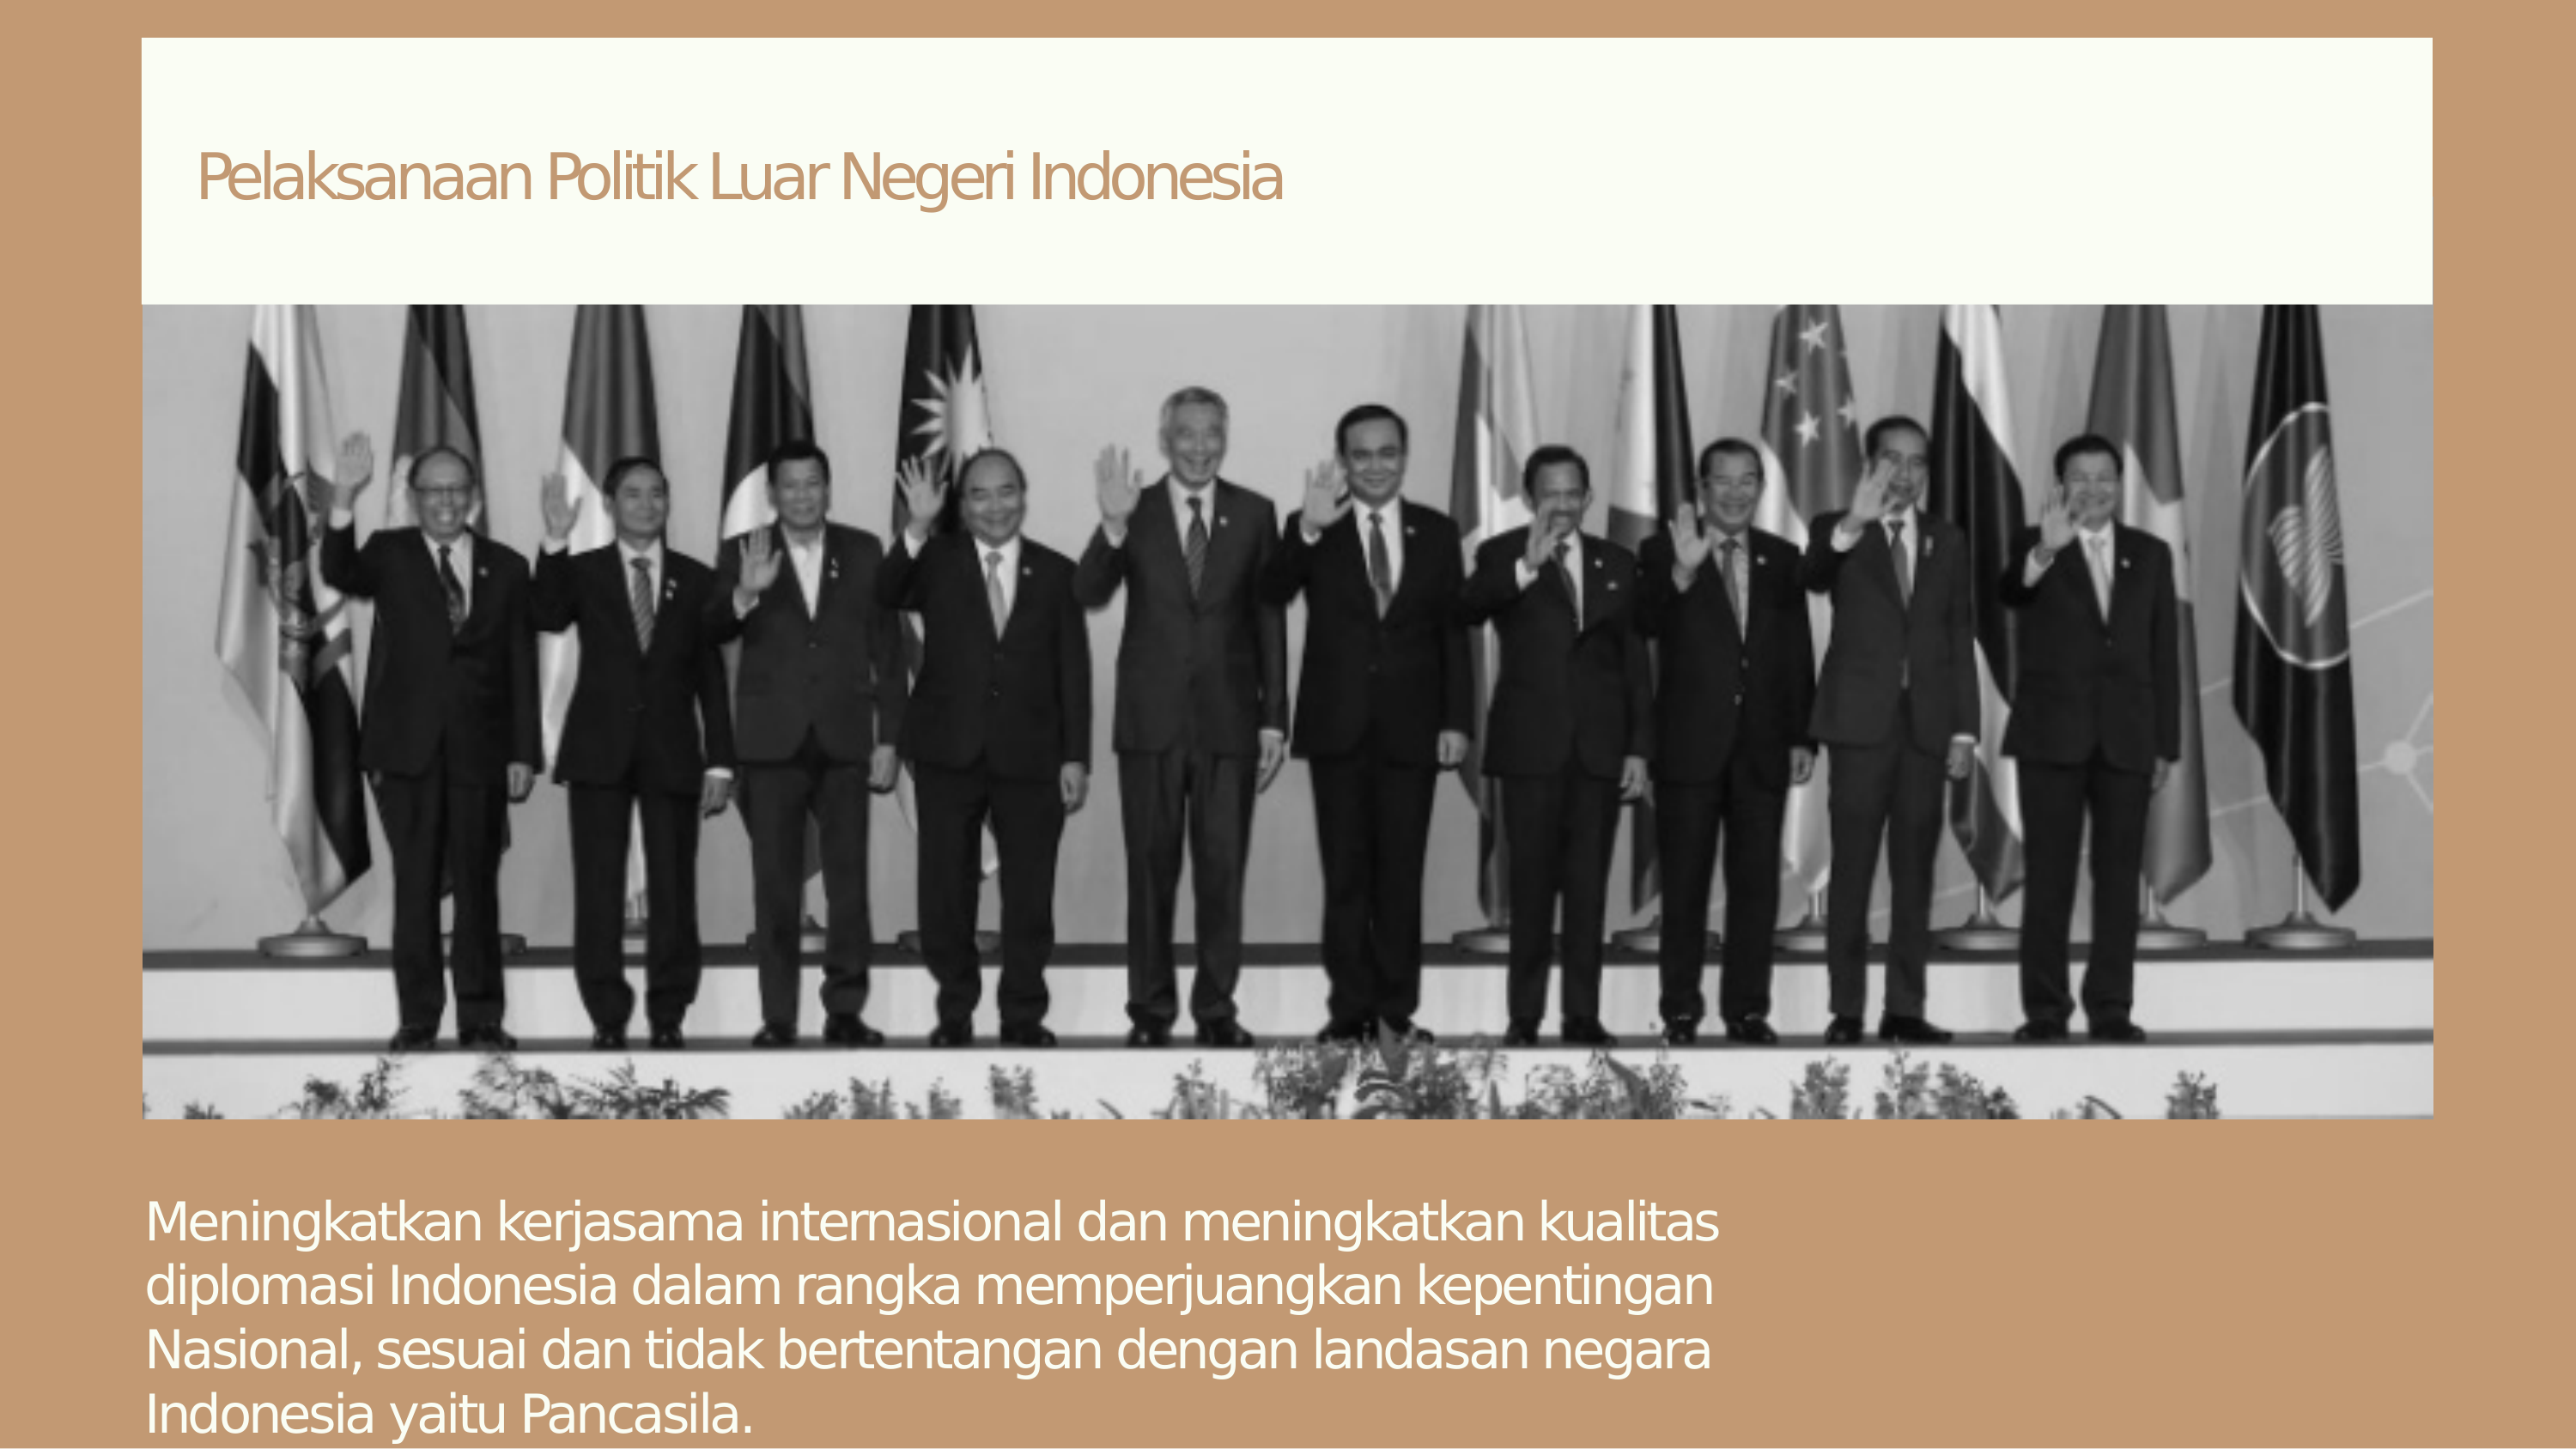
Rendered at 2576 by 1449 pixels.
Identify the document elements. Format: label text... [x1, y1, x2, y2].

text_box Meningkatkan kerjasama internasional dan meningkatkan kualitas diplomasi Indonesia dalam rangka memperjuangkan kepentingan Nasional, sesuai dan tidak bertentangan dengan landasan negara Indonesia yaitu Pancasila. . [143, 1185, 1944, 1449]
text_box [0, 0, 2576, 1449]
title Pelaksanaan Politik Luar Negeri Indonesia [193, 128, 1481, 194]
text_box [141, 37, 2433, 197]
picture [143, 197, 2433, 1119]
